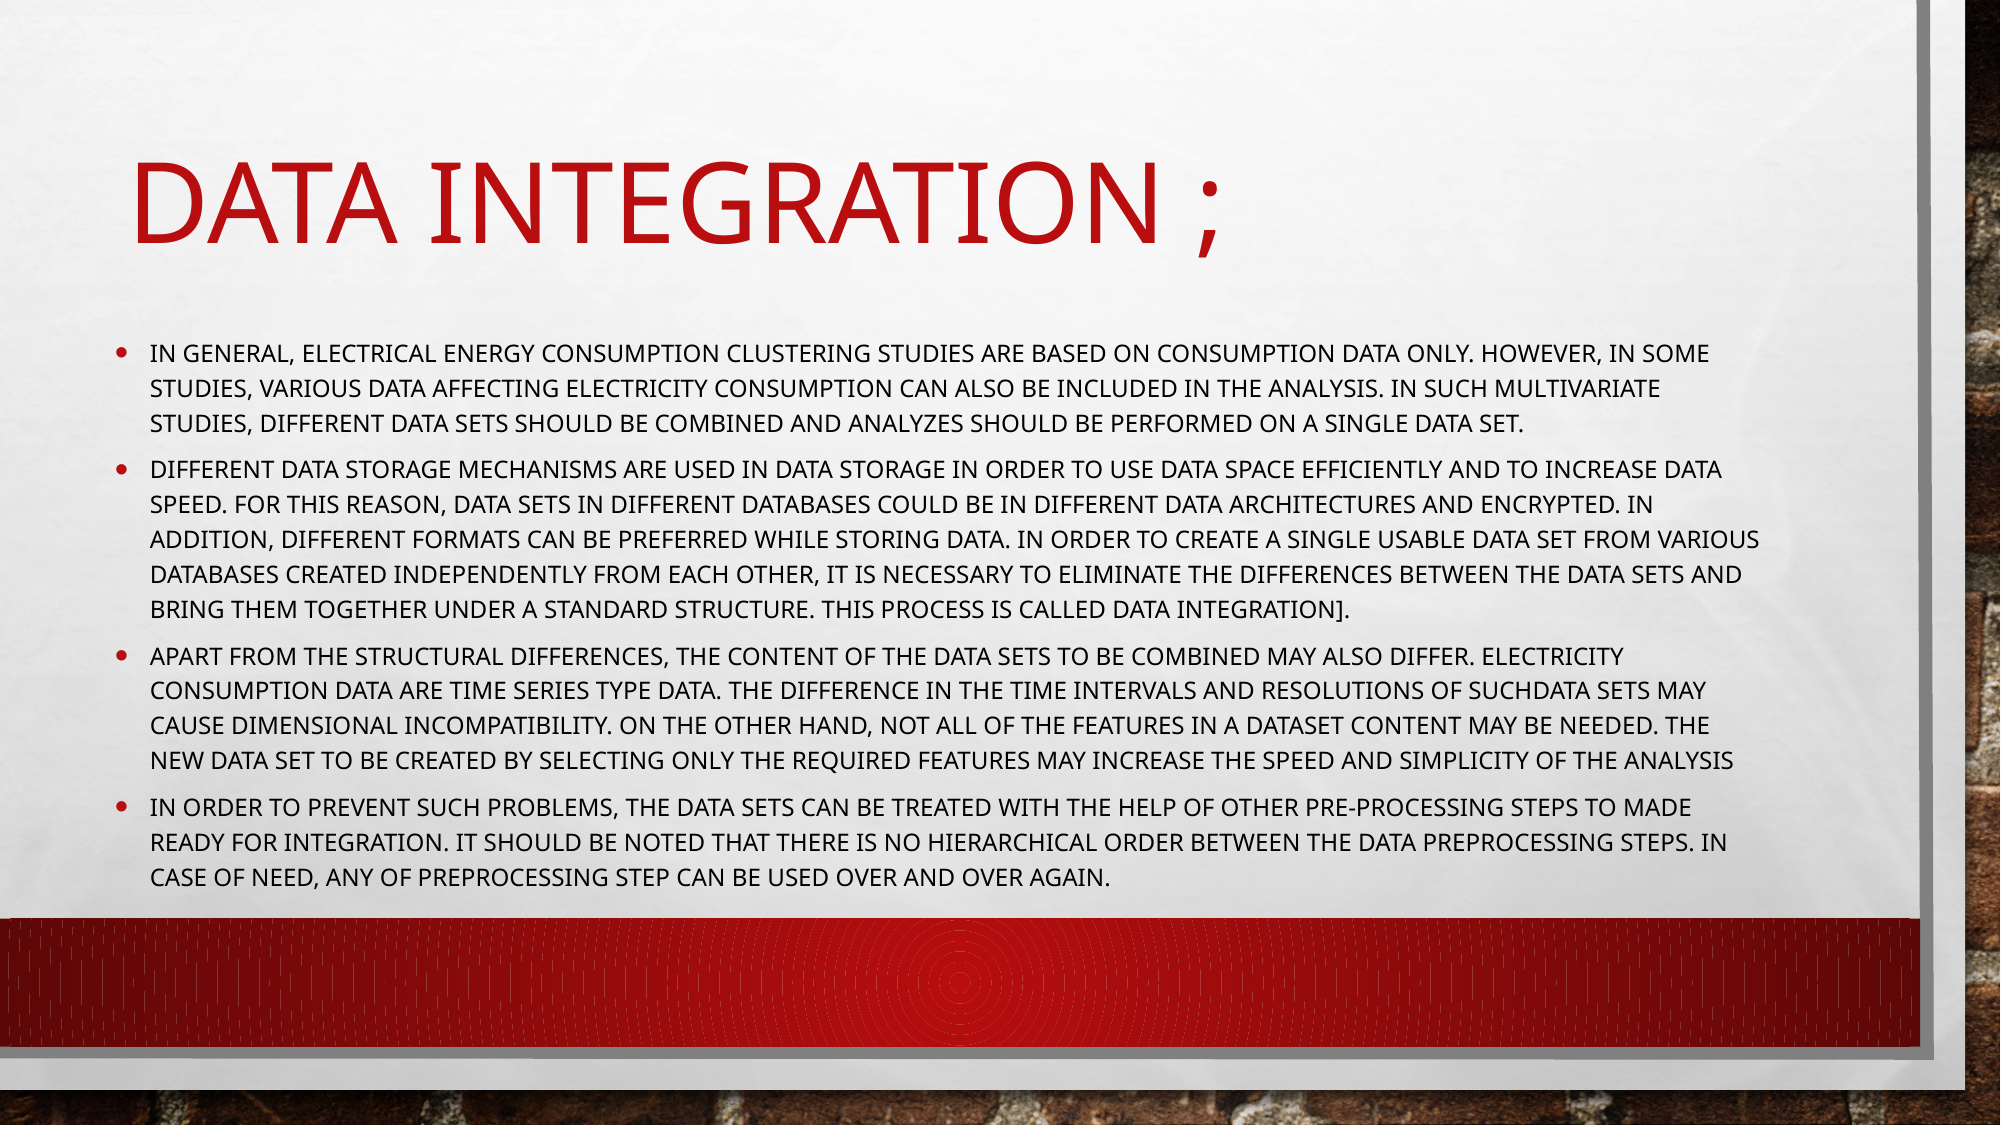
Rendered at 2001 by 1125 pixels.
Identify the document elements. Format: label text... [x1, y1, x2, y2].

title Data integration ; [112, 112, 1818, 302]
picture [0, 0, 2000, 1125]
text_box In general, electrical energy consumption clustering studies are based on consumption data only. However, in some studies, various data affecting electricity consumption can also be included in the analysis. In such multivariate studies, different data sets should be combined and analyzes should be performed on a single data set. Different data storage mechanisms are used in data storage in order to use data space efficiently and to increase data speed. For this reason, data sets in different databases could be in different data architectures and encrypted. In addition, different formats can be preferred while storing data. In order to create a single usable data set from various databases created independently from each other, it is necessary to eliminate the differences between the data sets and bring them together under a standard structure. This process is called data integration]. Apart from the structural differences, the content of the data sets to be combined may also differ. Electricity consumption data are time series type data. The difference in the time intervals and resolutions of suchdata sets may cause dimensional incompatibility. On the other hand, not all of the features in a dataset content may be needed. The new data set to be created by selecting only the required features may increase the speed and simplicity of the analysis In order to prevent such problems, the data sets can be treated with the help of other pre-processing steps to made ready for integration. It should be noted that there is no hierarchical order between the data preprocessing steps. In case of need, any of preprocessing step can be used over and over again. [100, 324, 1780, 913]
